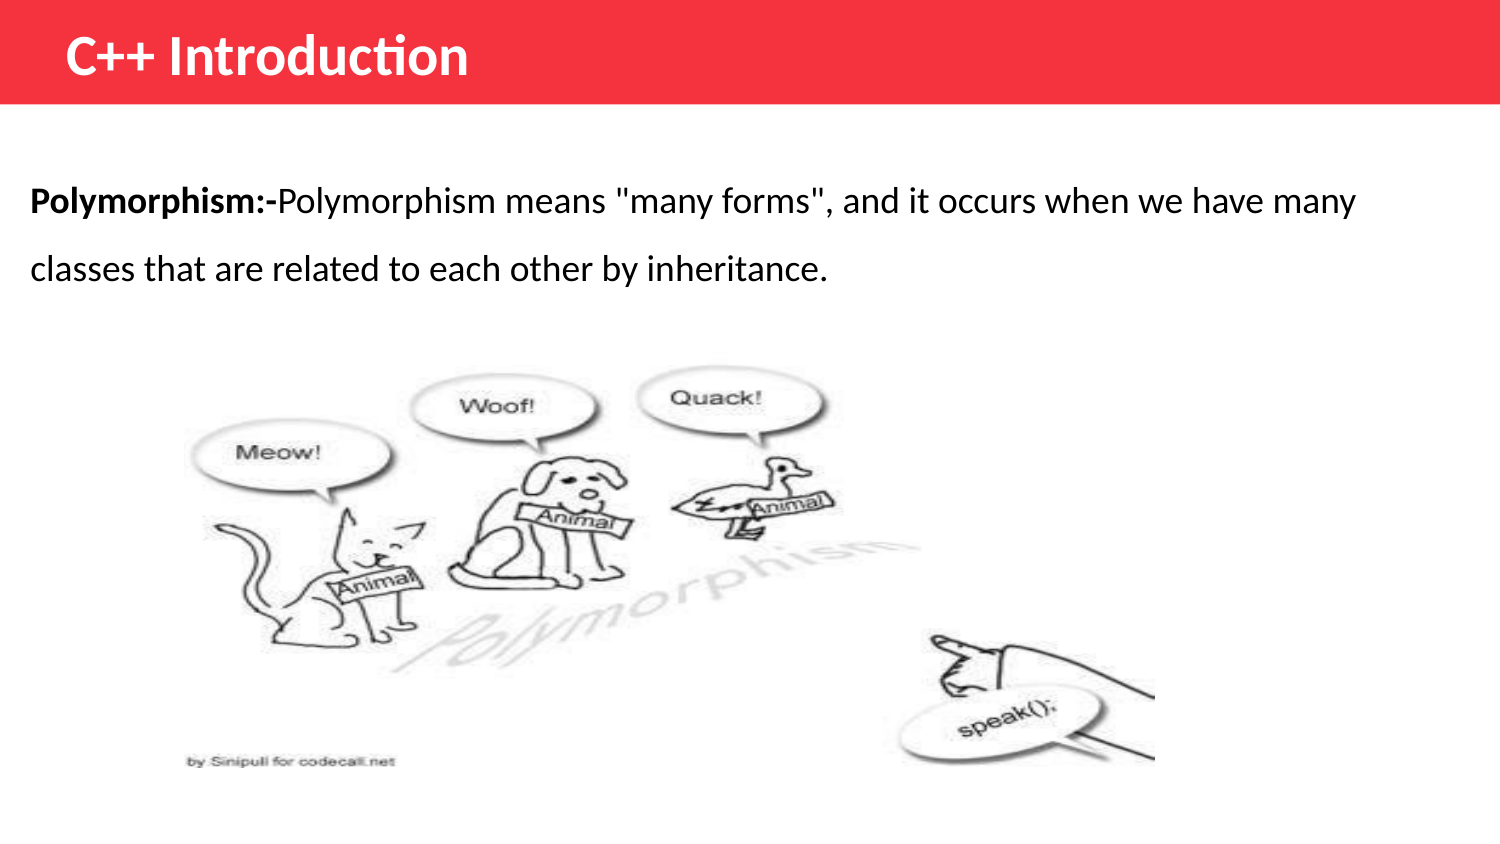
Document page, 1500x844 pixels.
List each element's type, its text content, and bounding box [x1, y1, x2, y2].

text_box C++ Introduction [63, 15, 1203, 80]
picture [184, 302, 1155, 768]
text_box [0, 0, 1500, 105]
text_box Polymorphism:-Polymorphism means "many forms", and it occurs when we have many classes that are related to each other by inheritance. [15, 138, 1484, 794]
